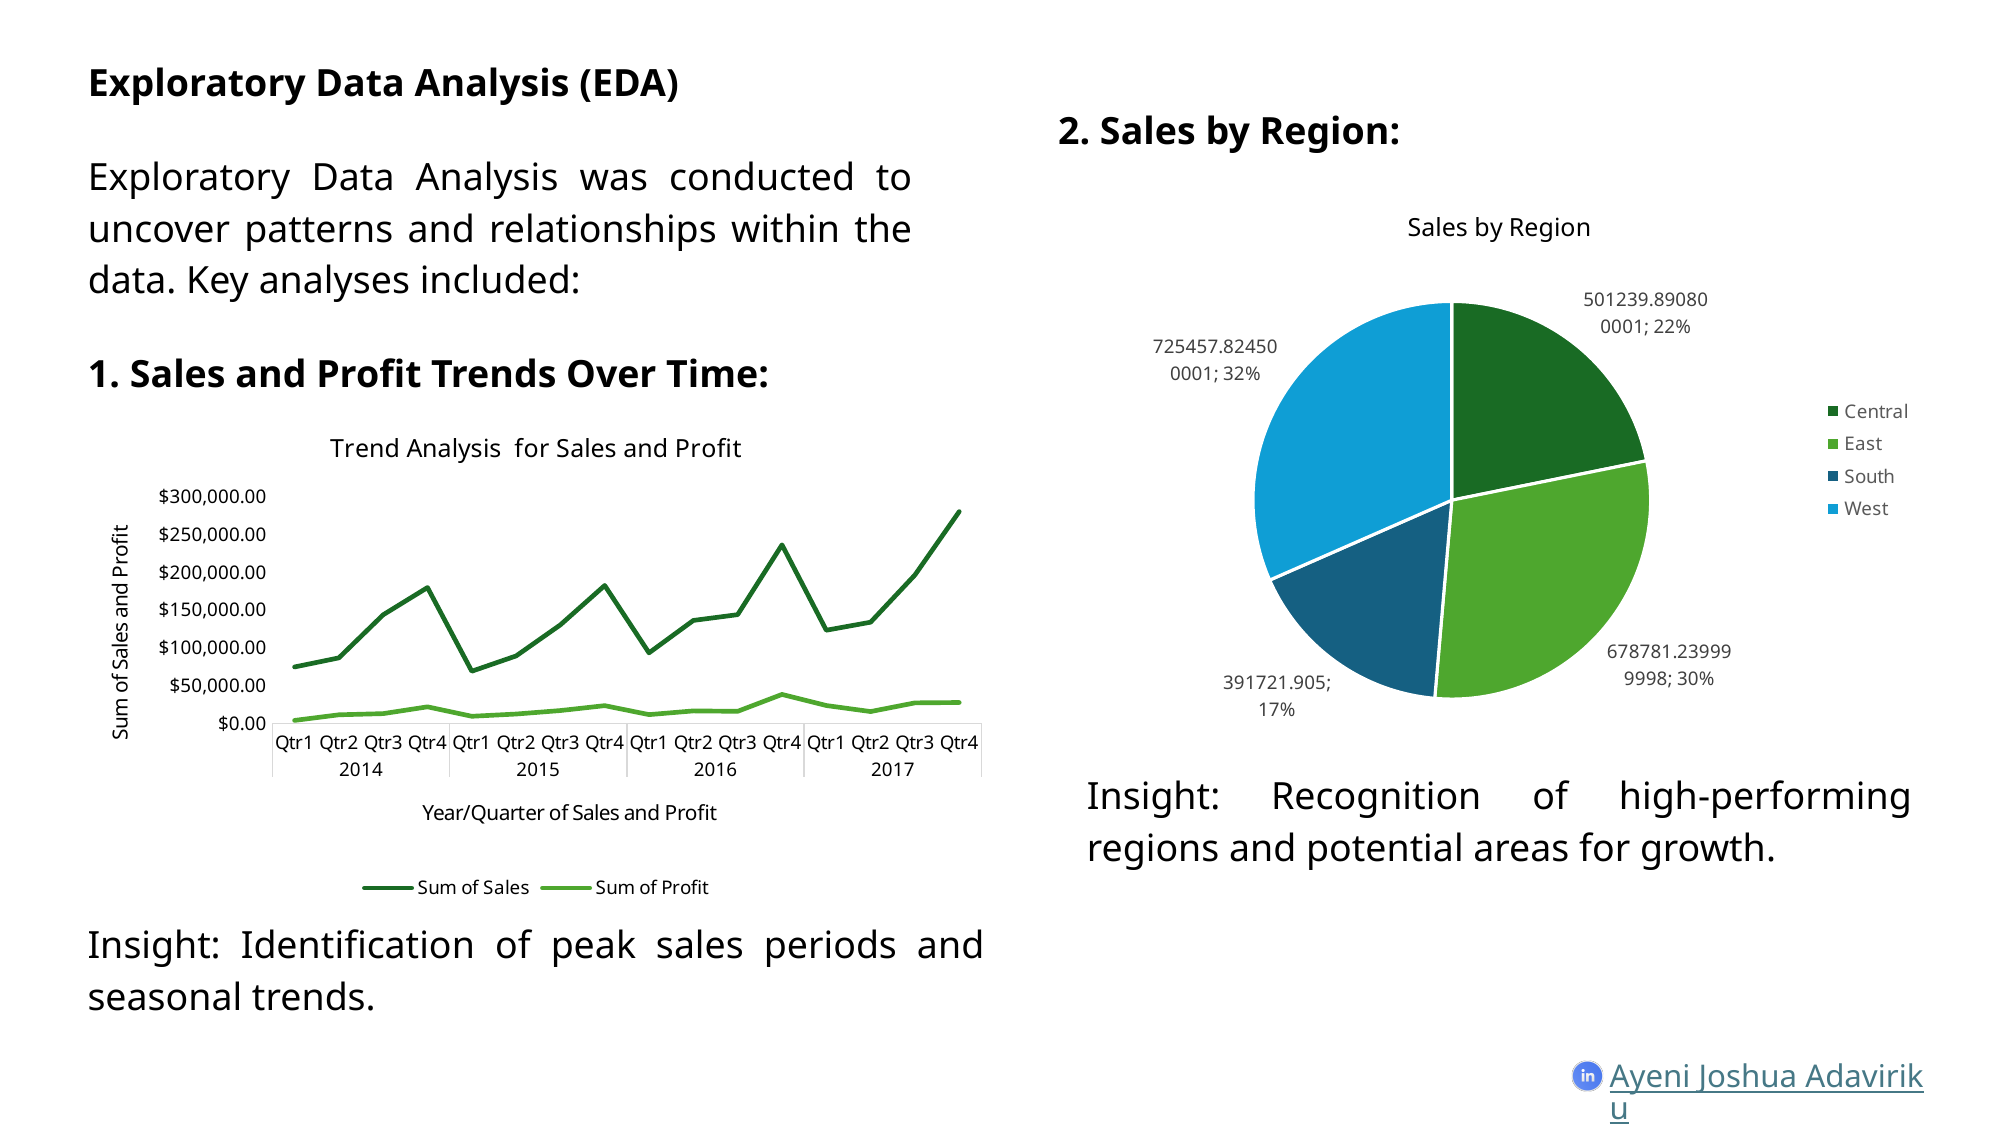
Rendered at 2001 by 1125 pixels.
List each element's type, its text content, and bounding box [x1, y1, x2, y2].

list Exploratory Data Analysis (EDA) Exploratory Data Analysis was conducted to uncover patterns and relationships within the data. Key analyses included: 1. Sales and Profit Trends Over Time: [72, 45, 928, 405]
picture [1559, 1048, 1616, 1103]
text_box 2. Sales by Region: [1043, 92, 1928, 160]
text_box Ayeni Joshua Adaviriku [1594, 1049, 1953, 1107]
text_box Insight: Identification of peak sales periods and seasonal trends. [72, 908, 1000, 1026]
chart [1071, 182, 1928, 738]
chart [72, 405, 1001, 908]
text_box Insight: Recognition of high-performing regions and potential areas for growth. [1072, 758, 1928, 877]
